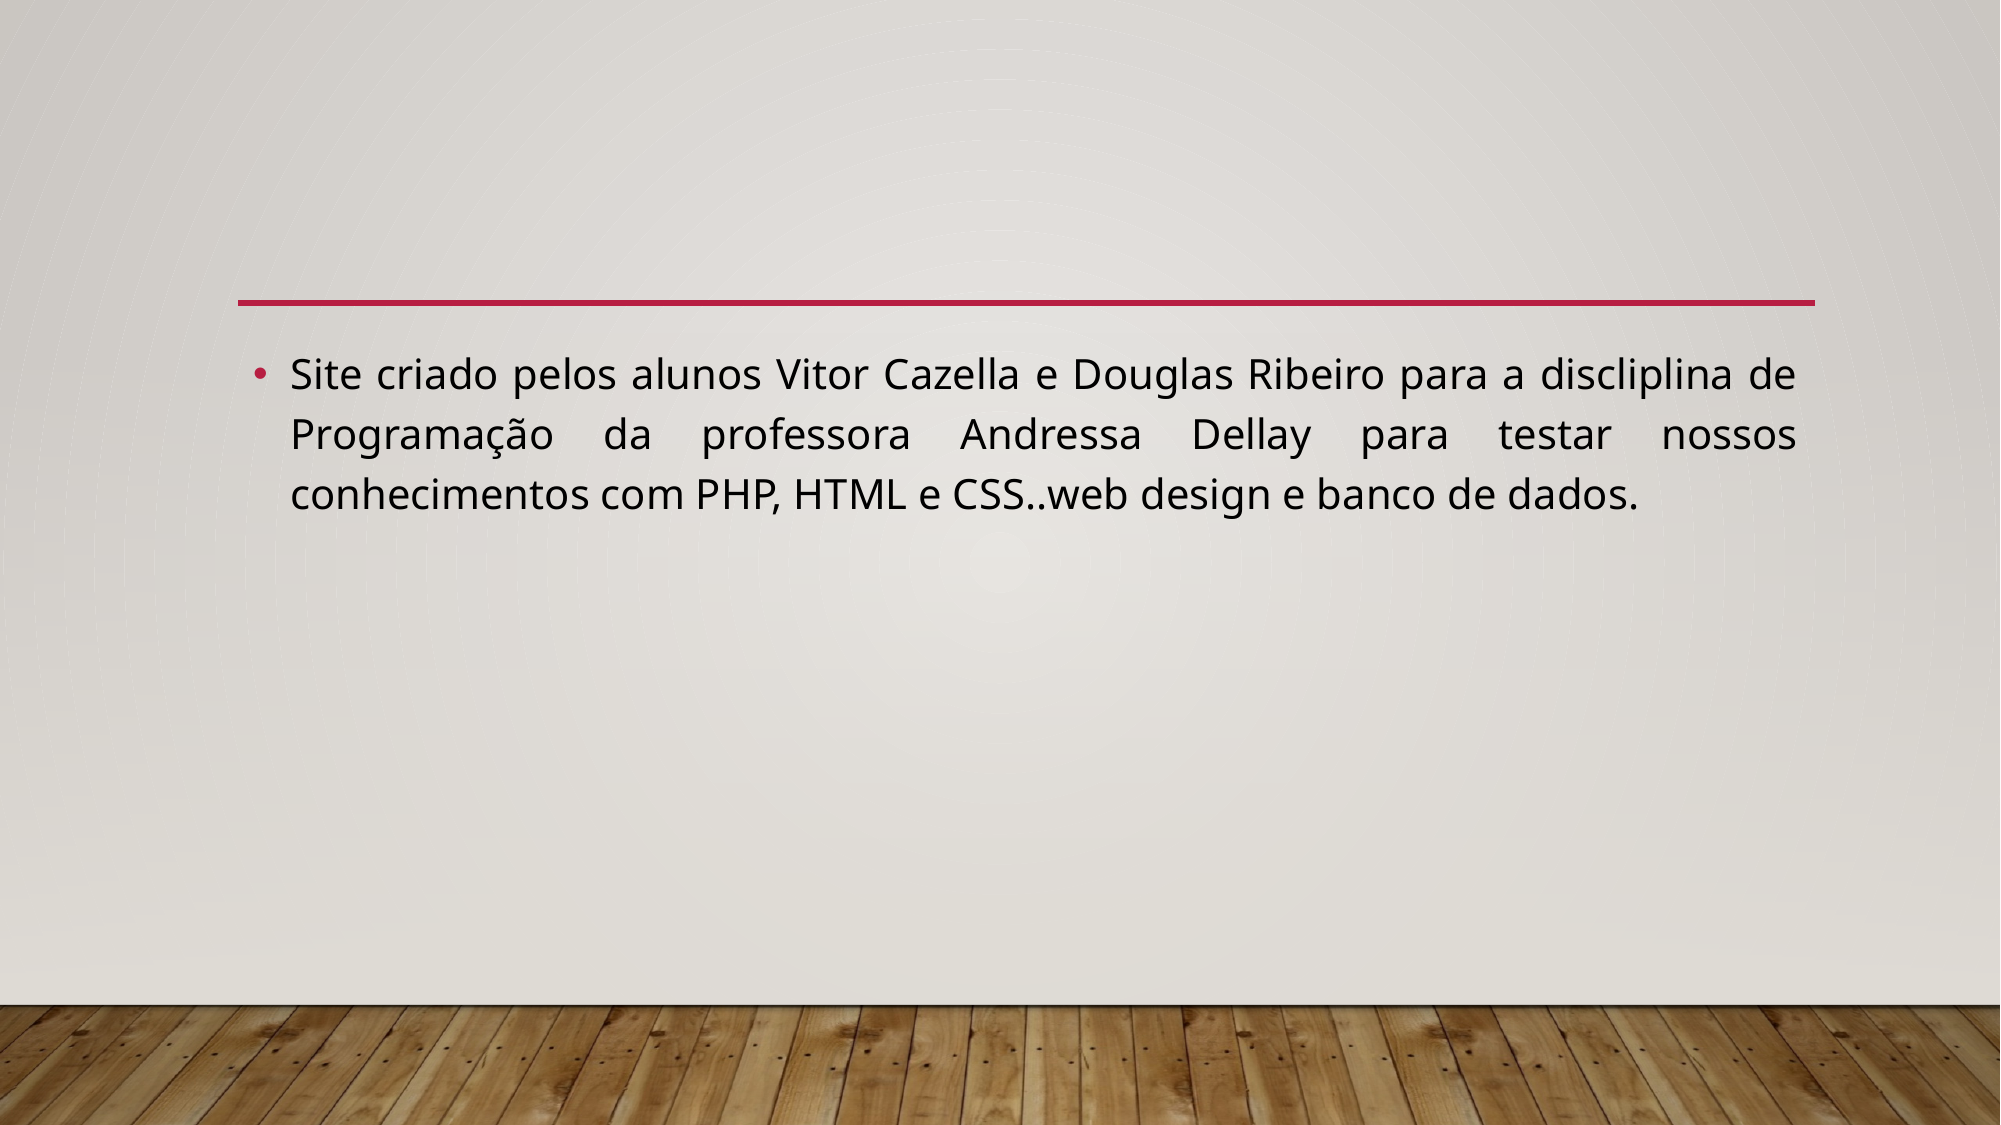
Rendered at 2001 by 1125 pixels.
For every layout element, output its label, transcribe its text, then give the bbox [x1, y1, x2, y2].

list Site criado pelos alunos Vitor Cazella e Douglas Ribeiro para a discliplina de Programação da professora Andressa Dellay para testar nossos conhecimentos com PHP, HTML e CSS..web design e banco de dados. [238, 330, 1814, 897]
picture [0, 1005, 2000, 1125]
